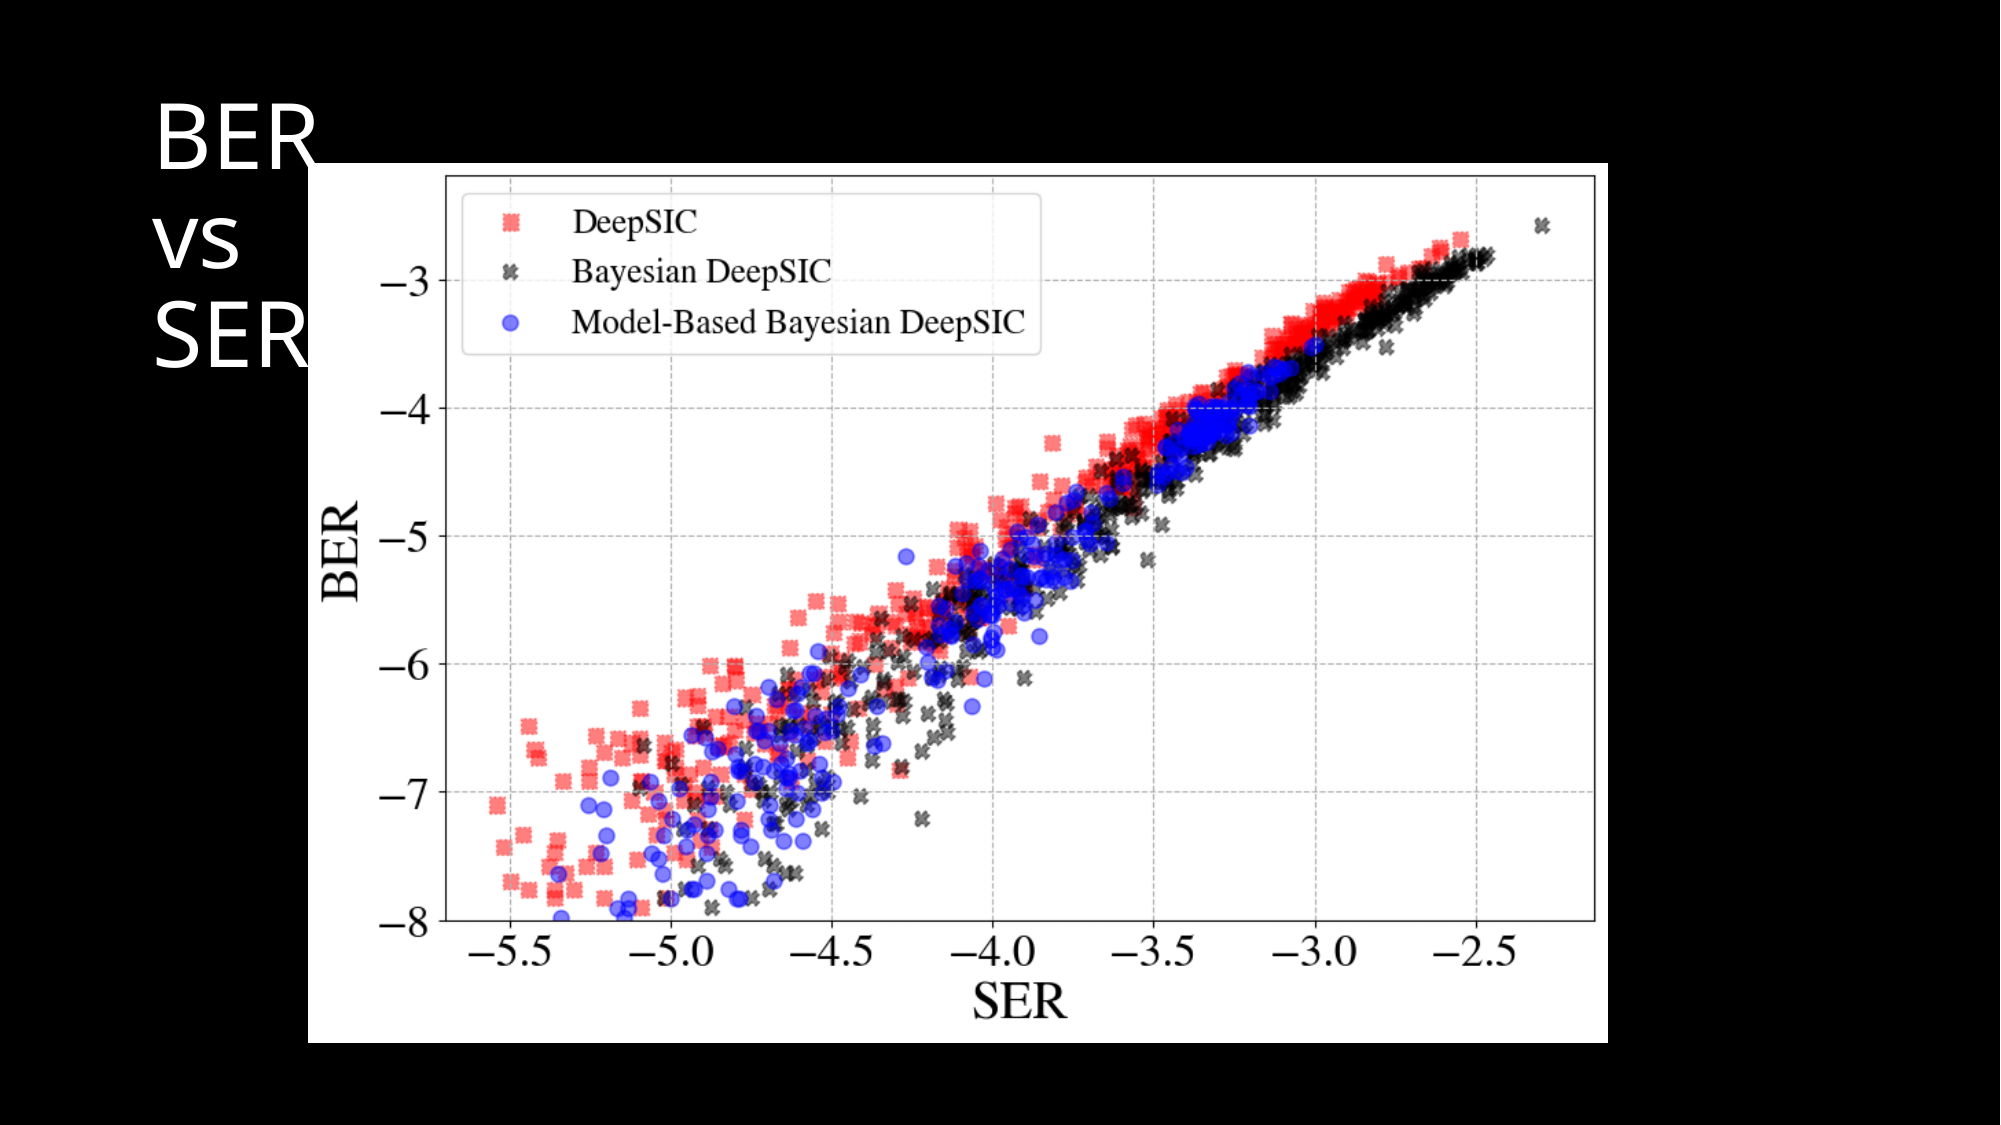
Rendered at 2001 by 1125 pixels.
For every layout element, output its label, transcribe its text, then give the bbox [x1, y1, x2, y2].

title BER vs SER [137, 59, 1863, 418]
picture [308, 163, 1608, 1043]
